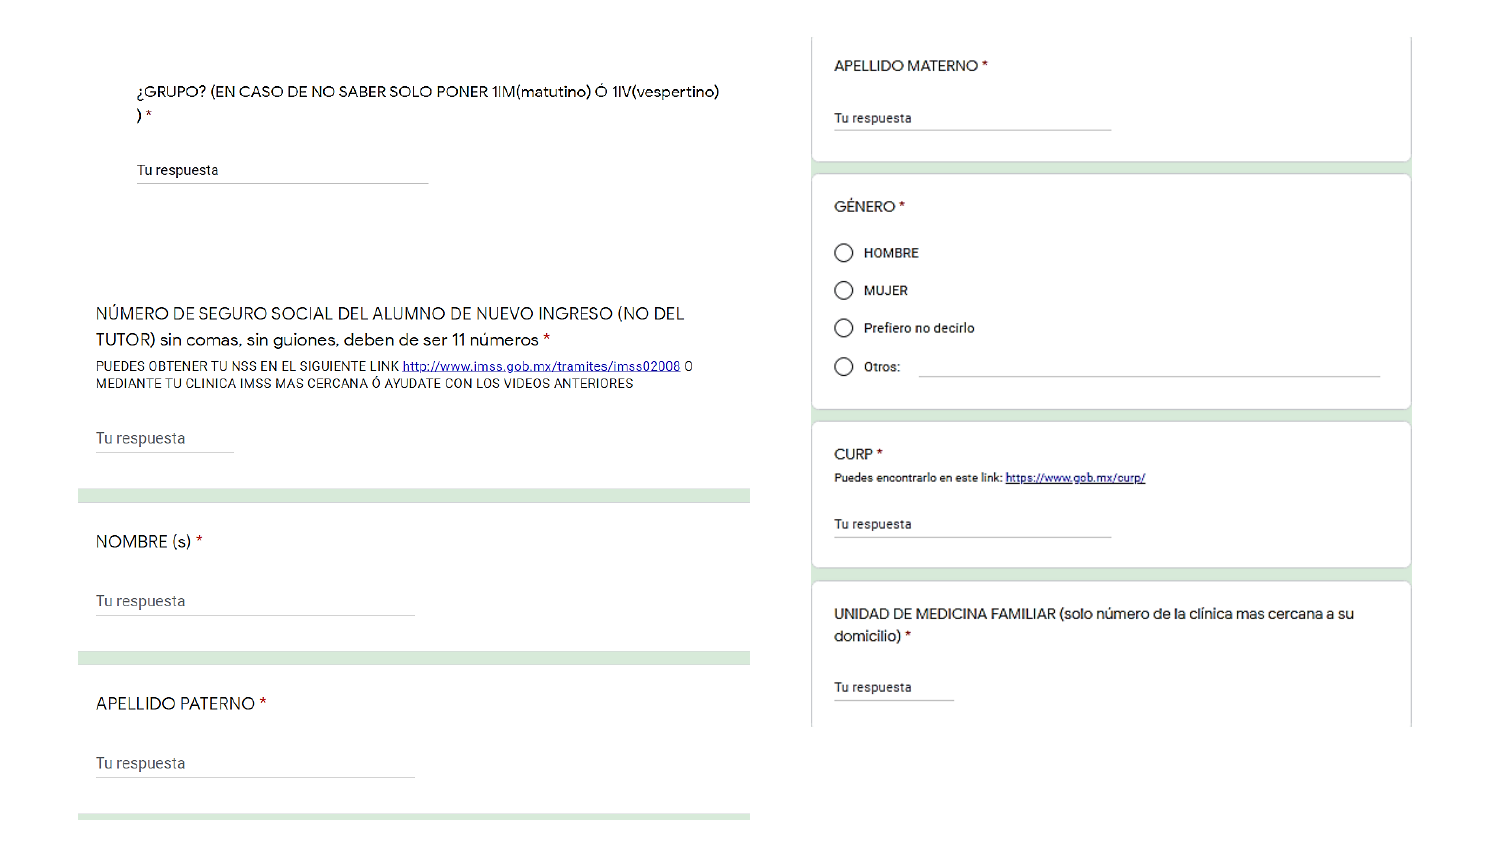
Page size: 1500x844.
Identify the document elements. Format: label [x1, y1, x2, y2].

picture [811, 37, 1412, 727]
picture [78, 280, 751, 820]
list [115, 60, 731, 201]
